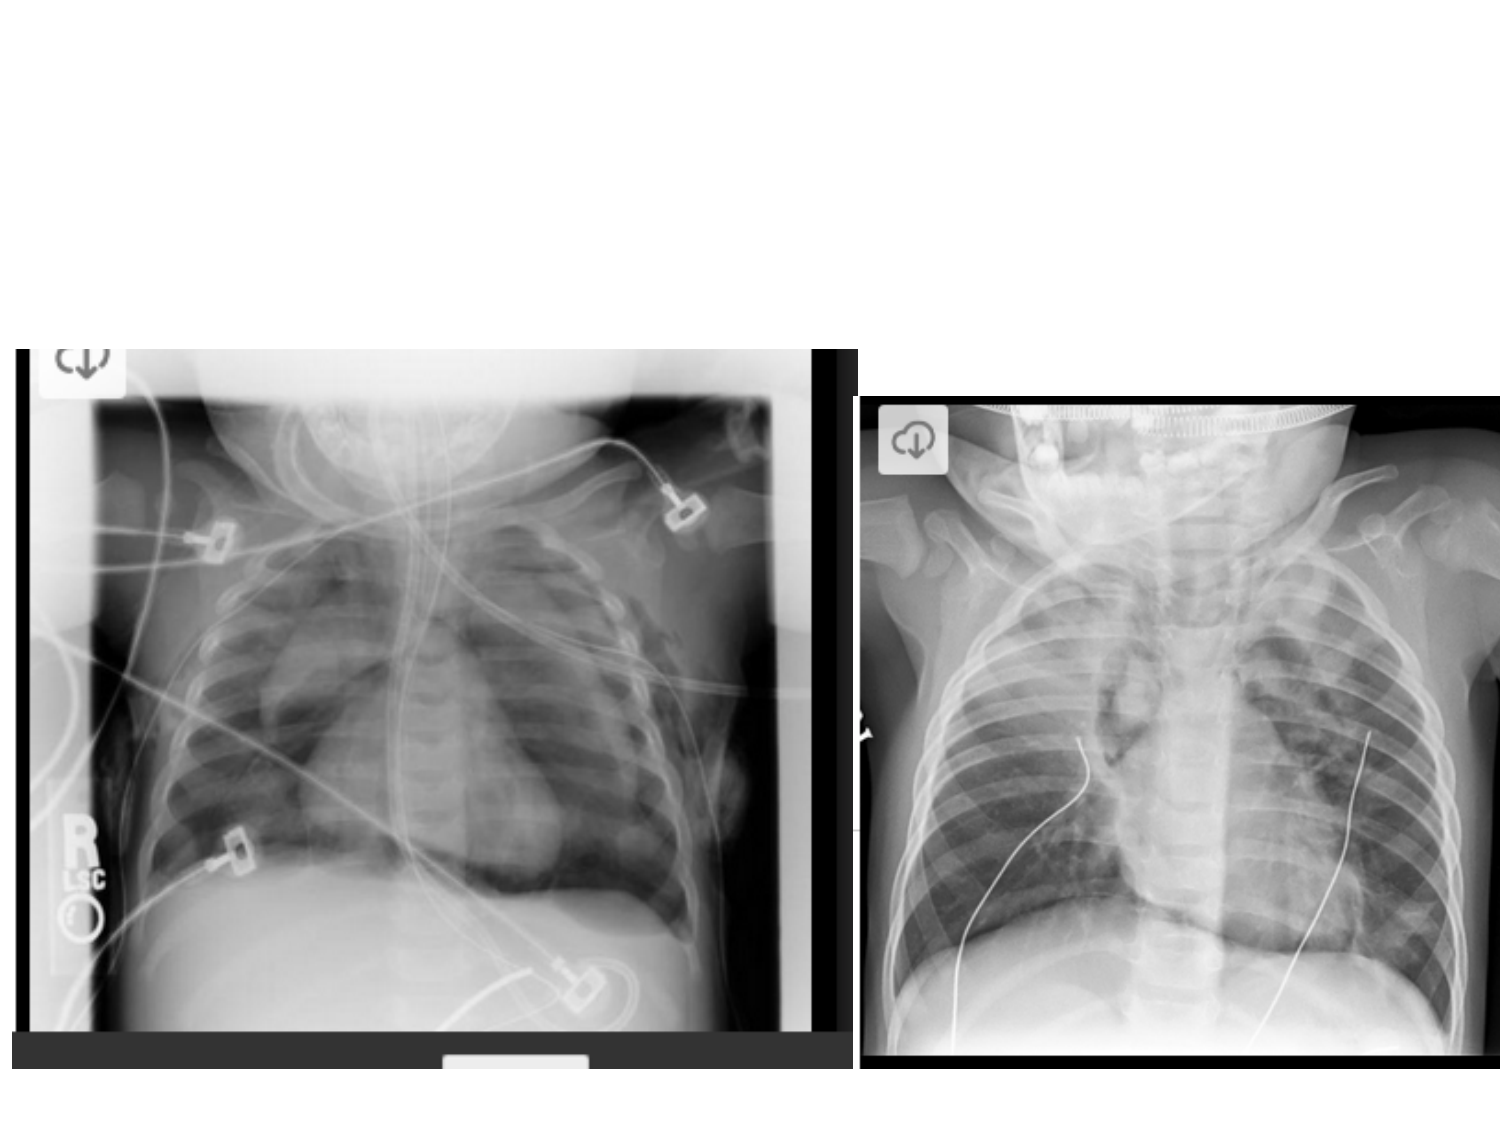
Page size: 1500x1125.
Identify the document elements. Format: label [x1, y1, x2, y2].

picture [852, 395, 1500, 1069]
list [12, 349, 858, 1070]
